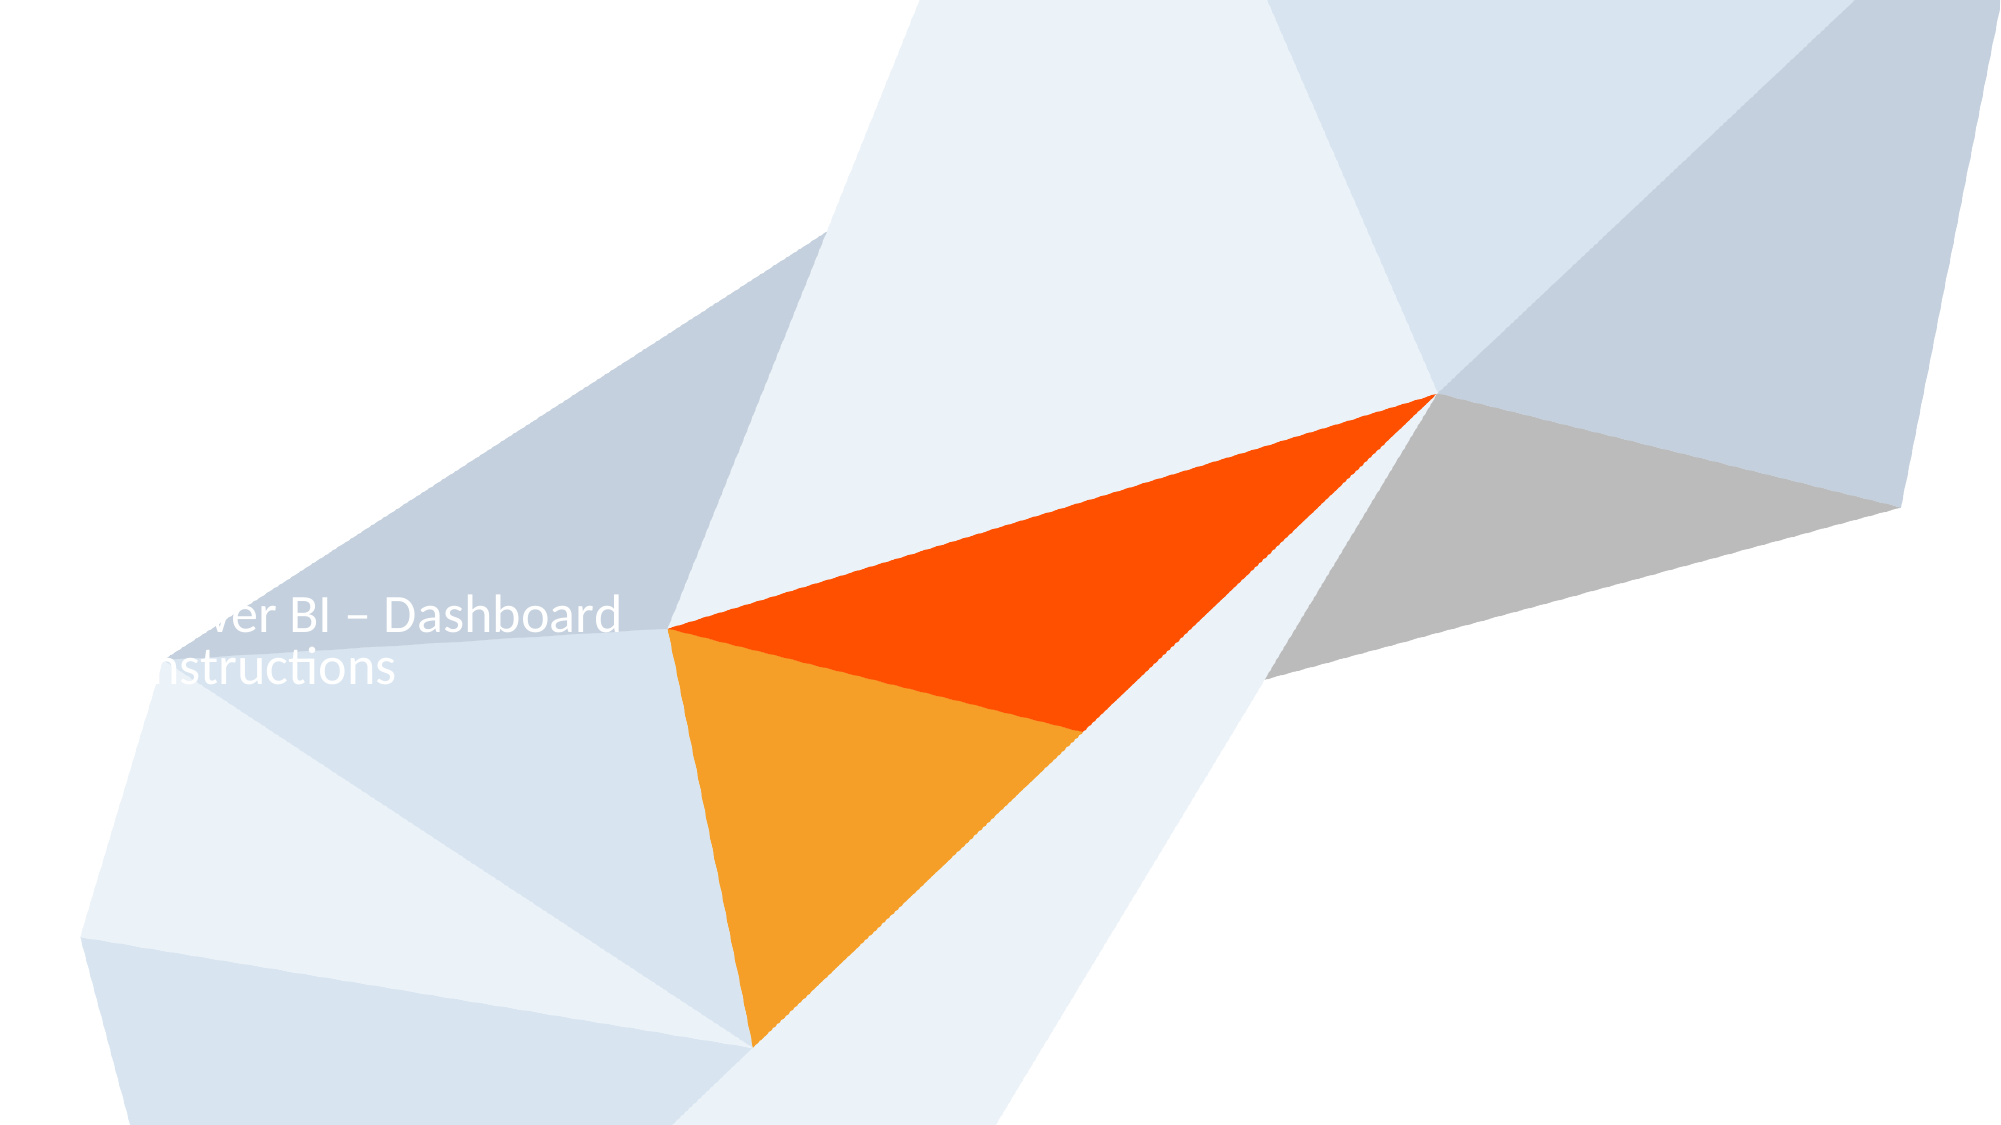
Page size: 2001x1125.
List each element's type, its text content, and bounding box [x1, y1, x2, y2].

picture [56, 0, 2001, 1125]
title Power BI – Dashboard Instructions [137, 587, 759, 698]
